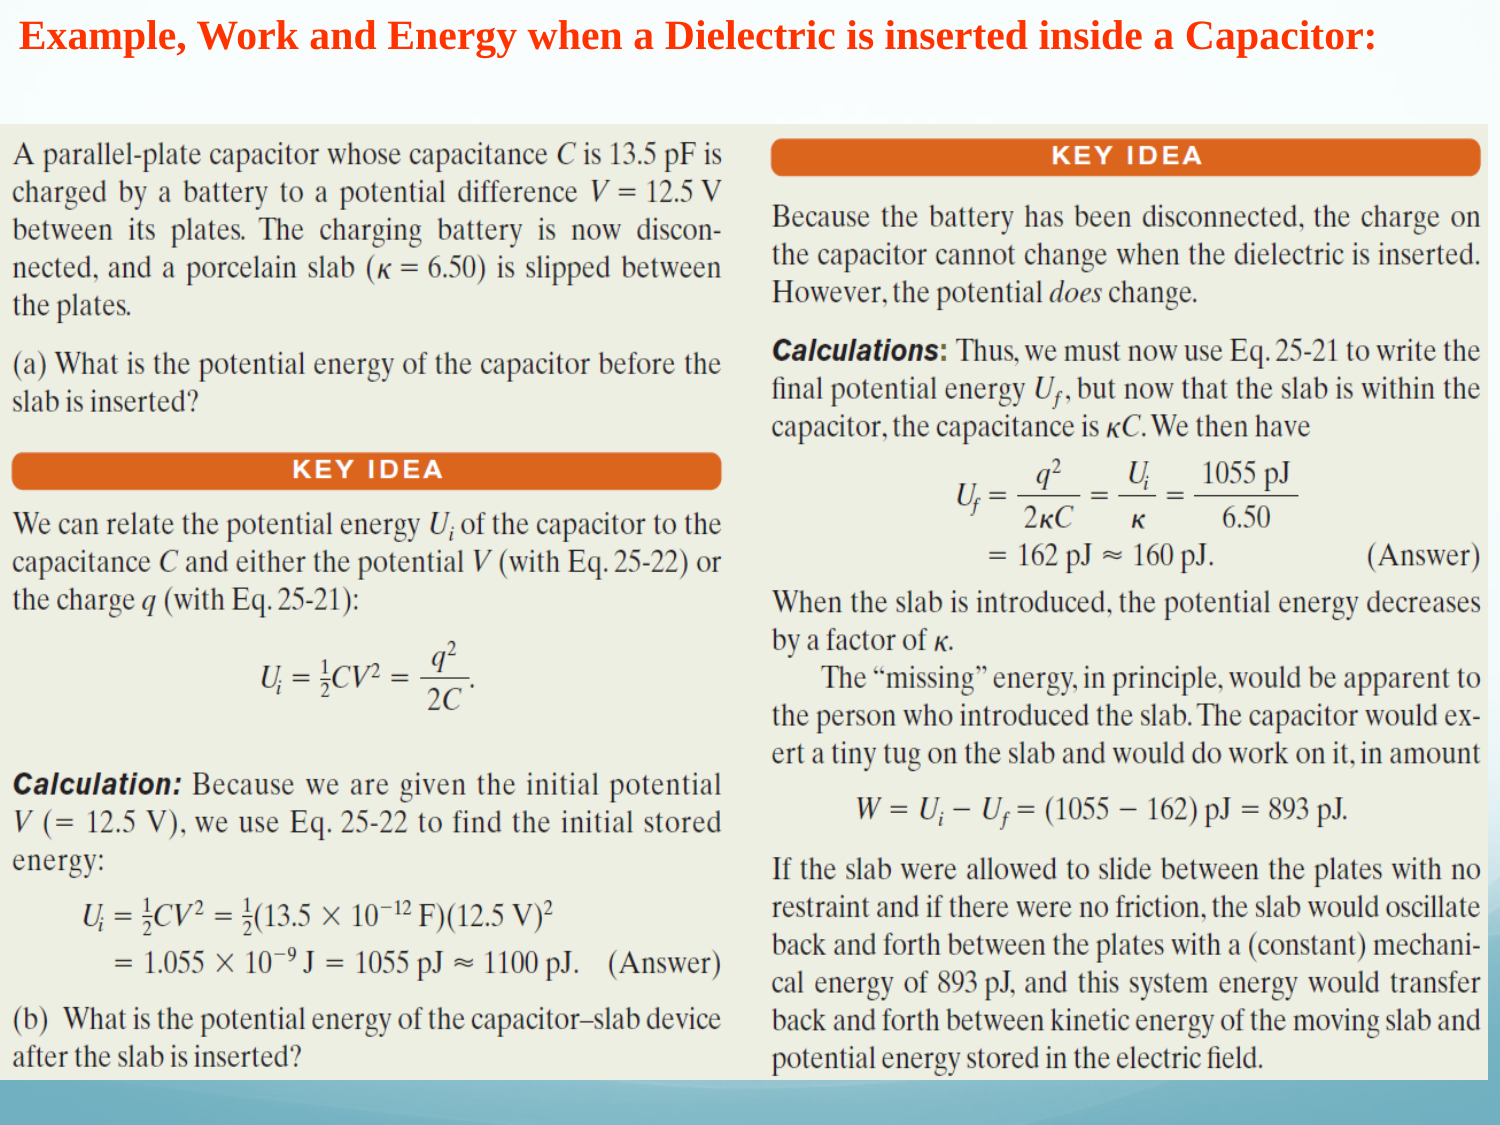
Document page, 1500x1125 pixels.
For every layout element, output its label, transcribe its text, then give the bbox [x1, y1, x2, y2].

picture [0, 124, 1488, 1081]
text_box Example, Work and Energy when a Dielectric is inserted inside a Capacitor: [4, 0, 1394, 65]
